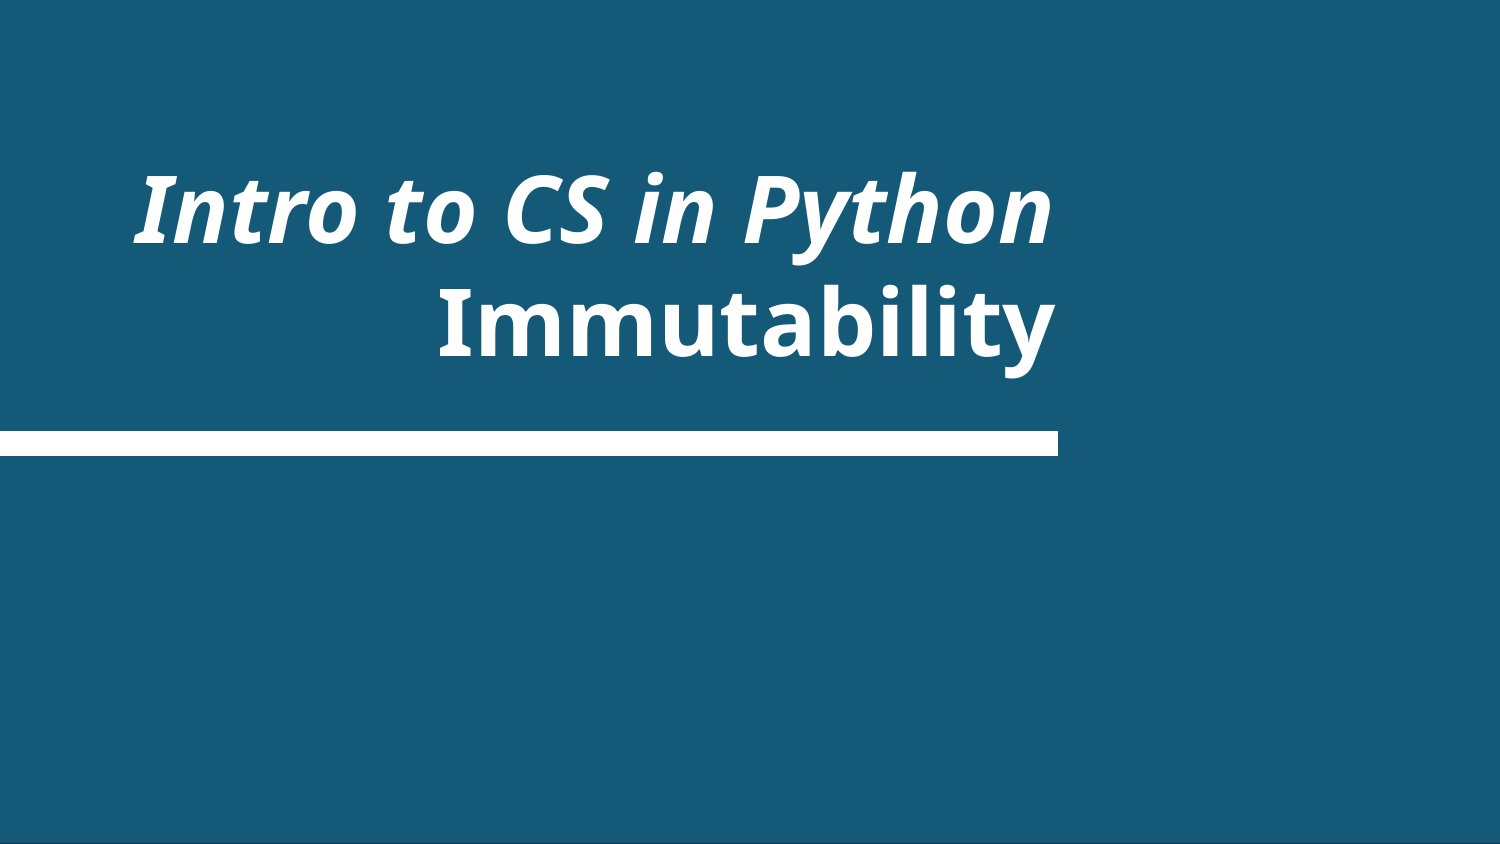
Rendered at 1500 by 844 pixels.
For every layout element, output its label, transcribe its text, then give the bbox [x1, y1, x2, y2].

title Intro to CS in Python Immutability [6, 112, 1072, 391]
